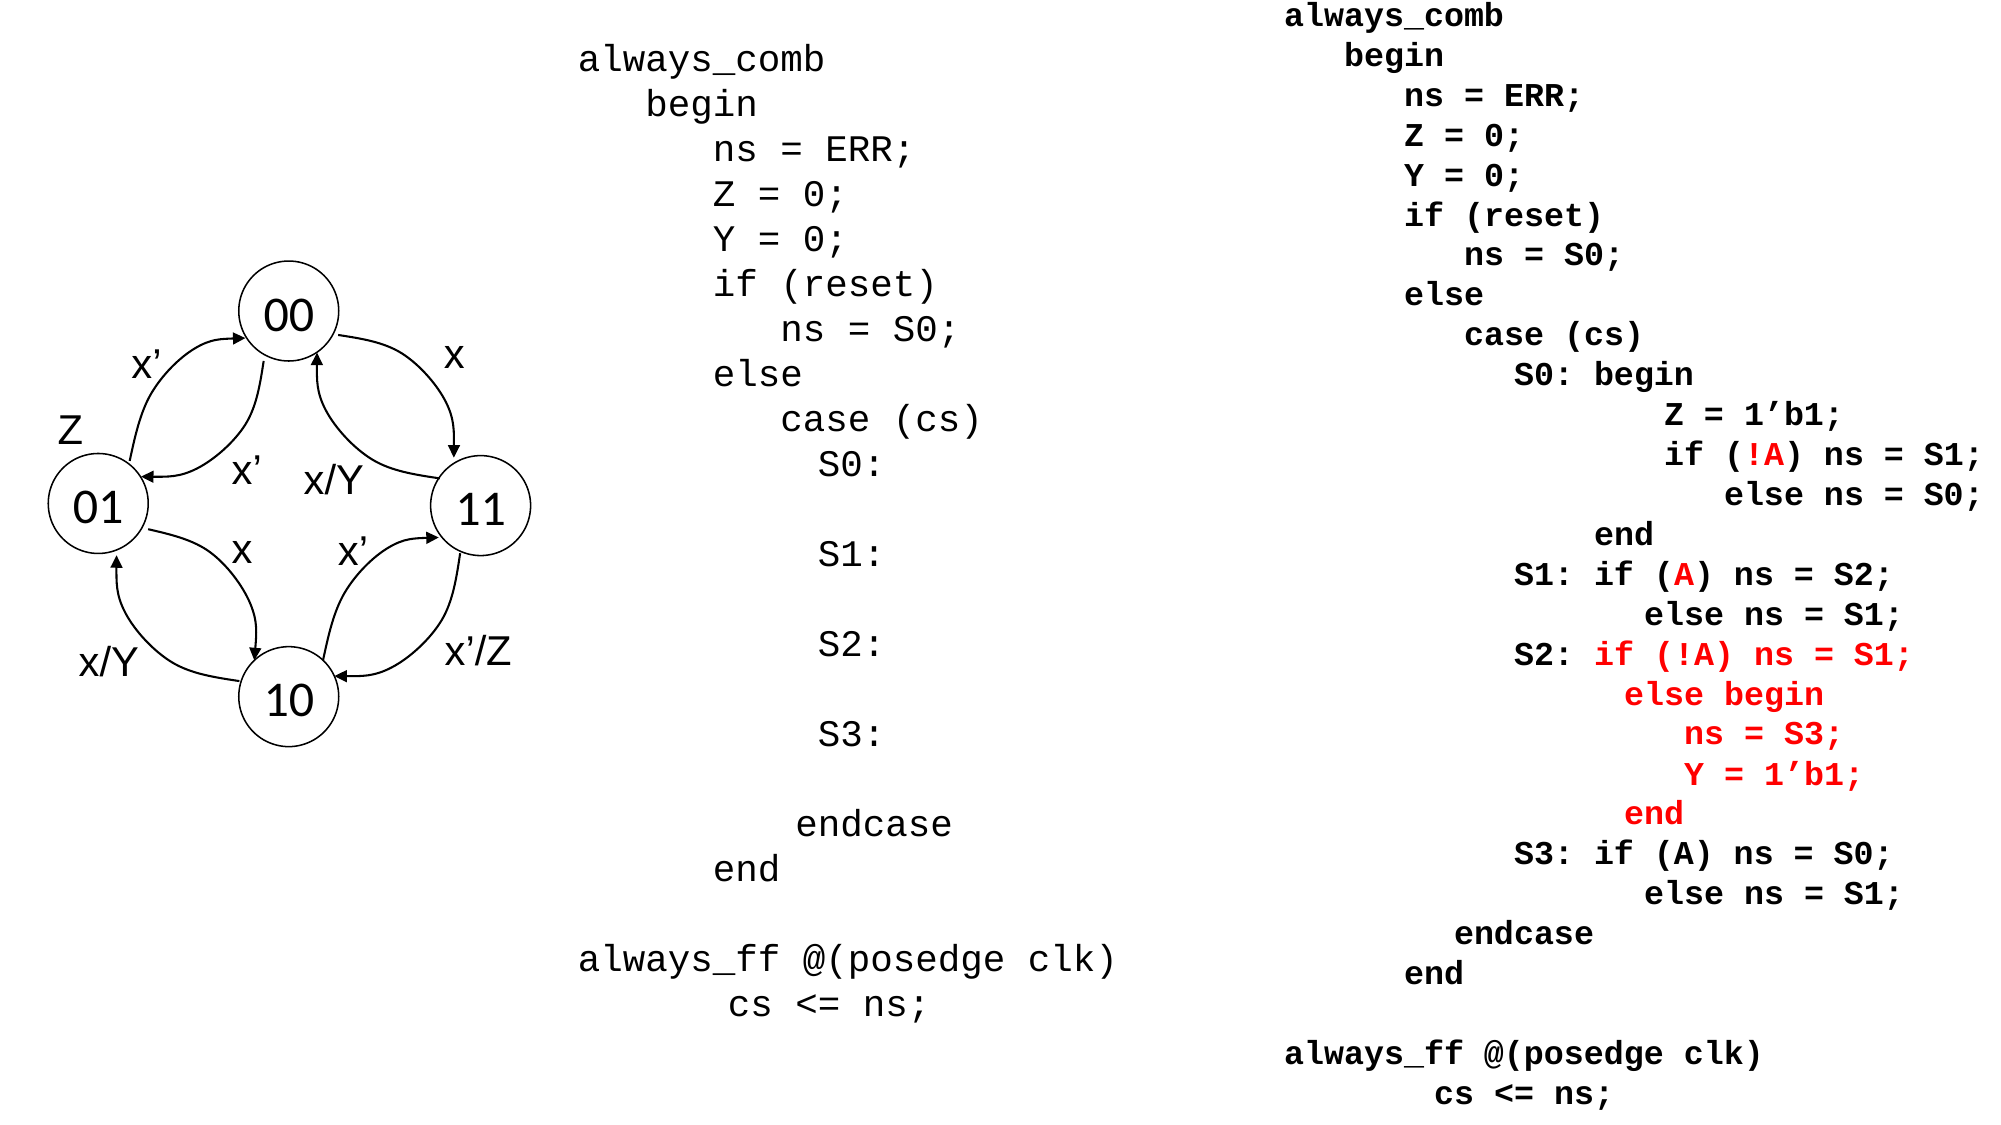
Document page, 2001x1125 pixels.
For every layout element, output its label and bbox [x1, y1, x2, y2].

text_box [42, 360, 277, 554]
text_box [563, 0, 2000, 1119]
text_box [63, 261, 531, 747]
text_box [337, 319, 480, 458]
